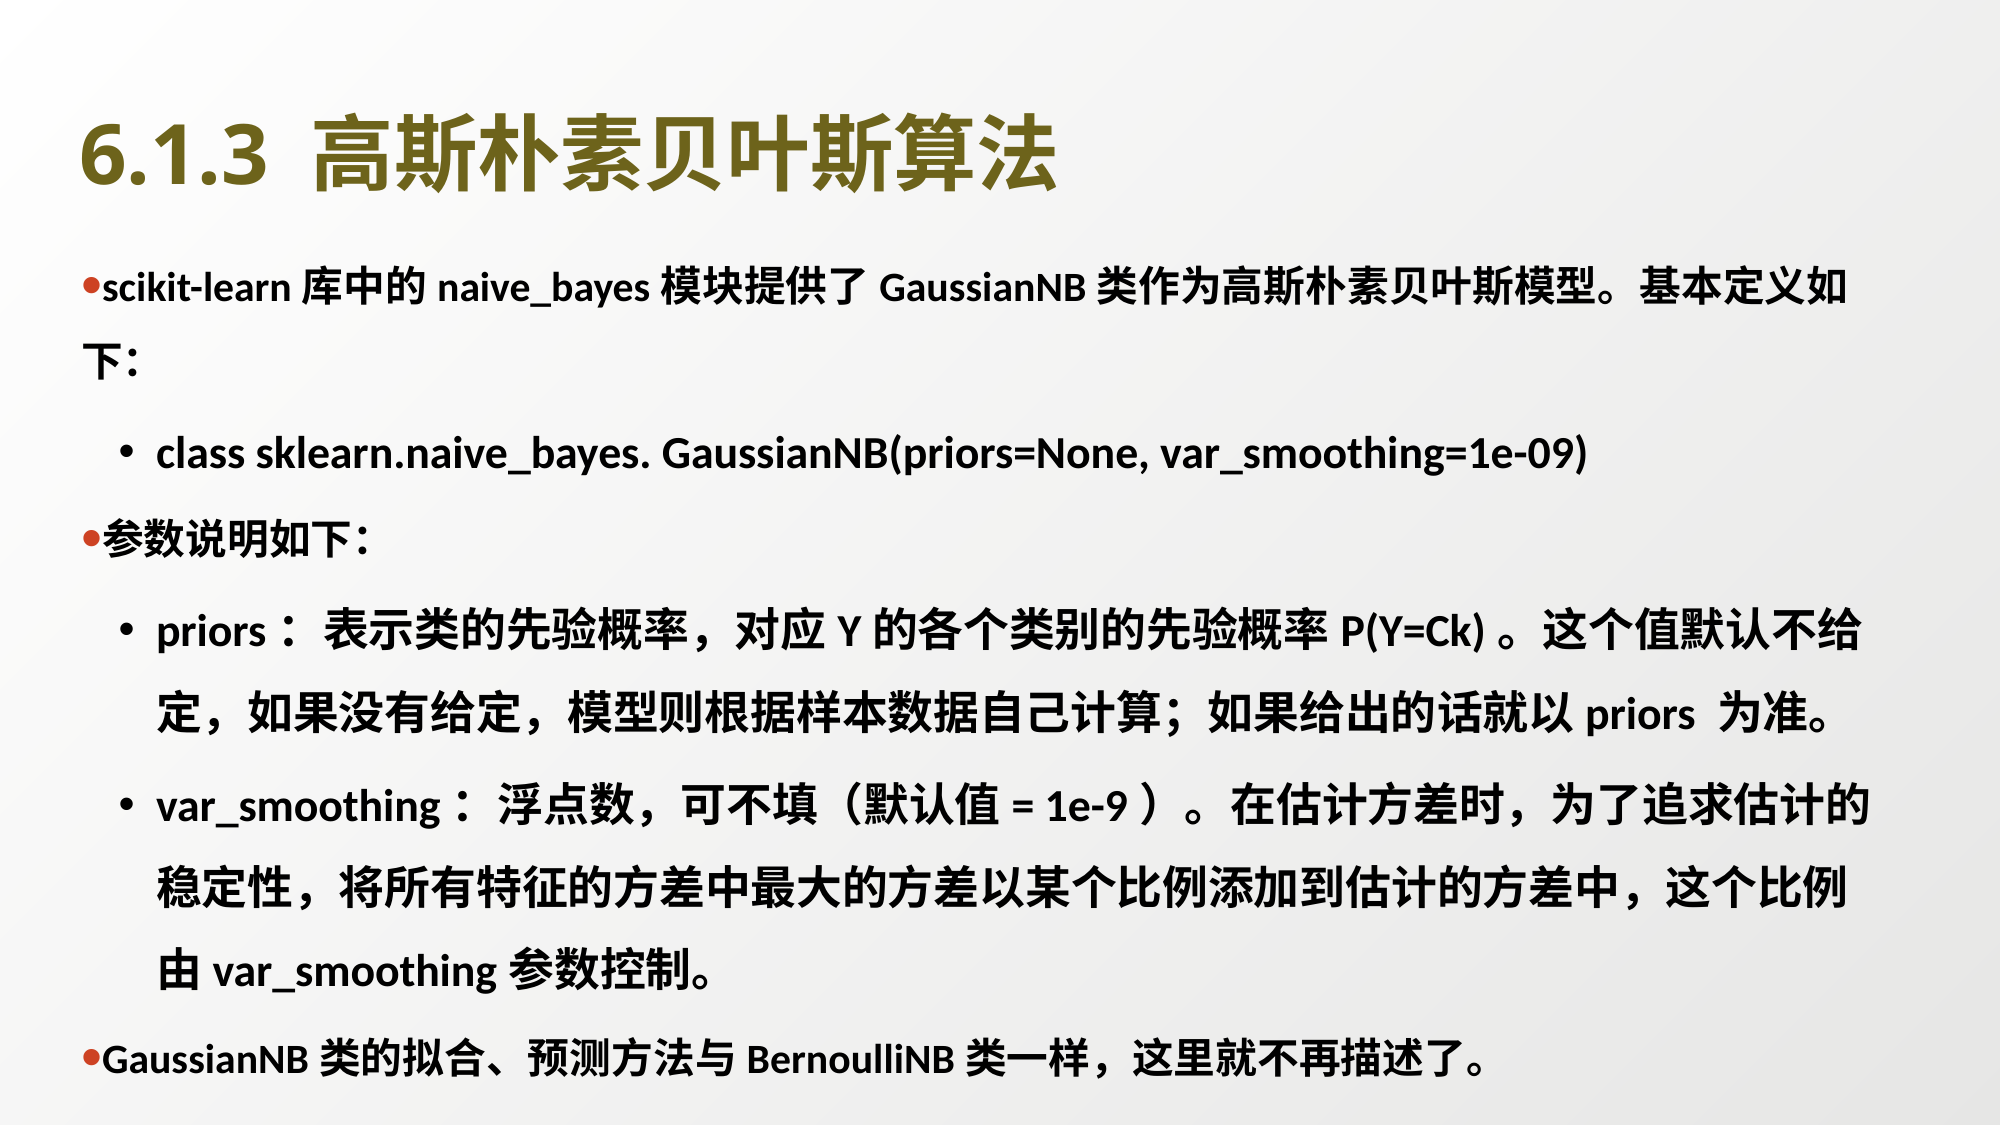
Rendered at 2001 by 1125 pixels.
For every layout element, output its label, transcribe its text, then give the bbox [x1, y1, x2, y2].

list scikit-learn库中的naive_bayes模块提供了GaussianNB类作为高斯朴素贝叶斯模型。基本定义如下： class sklearn.naive_bayes. GaussianNB(priors=None, var_smoothing=1e-09) 参数说明如下： priors：表示类的先验概率，对应Y的各个类别的先验概率P(Y=Ck)。这个值默认不给定，如果没有给定，模型则根据样本数据自己计算；如果给出的话就以priors 为准。 var_smoothing：浮点数，可不填（默认值= 1e-9）。在估计方差时，为了追求估计的稳定性，将所有特征的方差中最大的方差以某个比例添加到估计的方差中，这个比例由var_smoothing参数控制。 GaussianNB类的拟合、预测方法与BernoulliNB类一样，这里就不再描述了。 [66, 227, 1898, 1089]
title 6.1.3 高斯朴素贝叶斯算法 [64, 57, 1740, 194]
